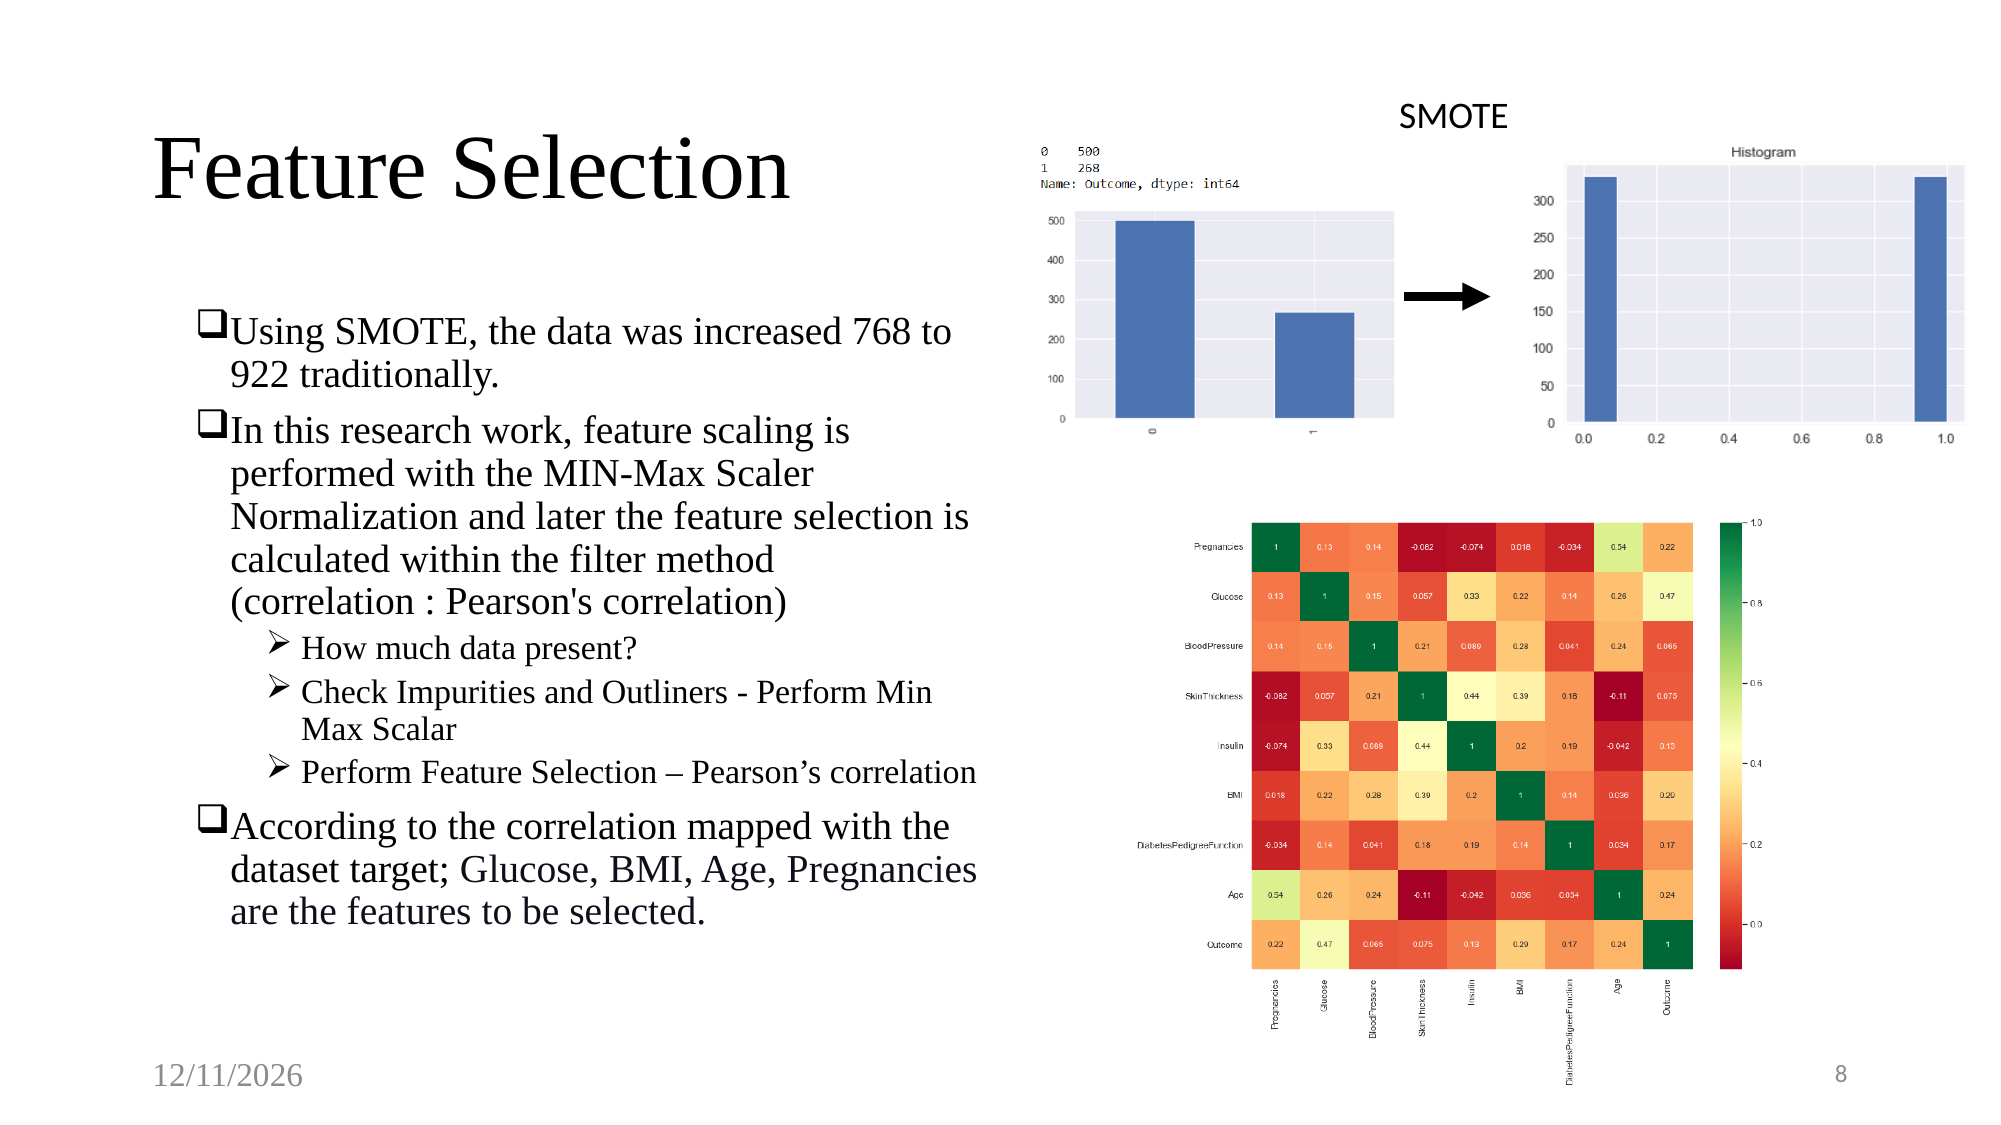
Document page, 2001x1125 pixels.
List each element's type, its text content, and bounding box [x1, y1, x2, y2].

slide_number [137, 1042, 588, 1103]
picture [1015, 139, 1491, 454]
picture [1130, 513, 1768, 1090]
text_box SMOTE [1384, 83, 1778, 143]
title Feature Selection [137, 59, 1863, 278]
list Using SMOTE, the data was increased 768 to 922 traditionally. In this research work, feature scaling is performed with the MIN-Max Scaler Normalization and later the feature selection is calculated within the filter method (correlation : Pearson's correlation) How much data present? Check Impurities and Outliners - Perform Min Max Scalar Perform Feature Selection – Pearson’s correlation According to the correlation mapped with the dataset target; Glucose, BMI, Age, Pregnancies are the features to be selected. [180, 302, 1000, 963]
picture [1524, 139, 1973, 454]
slide_number 8 [1412, 1042, 1863, 1103]
